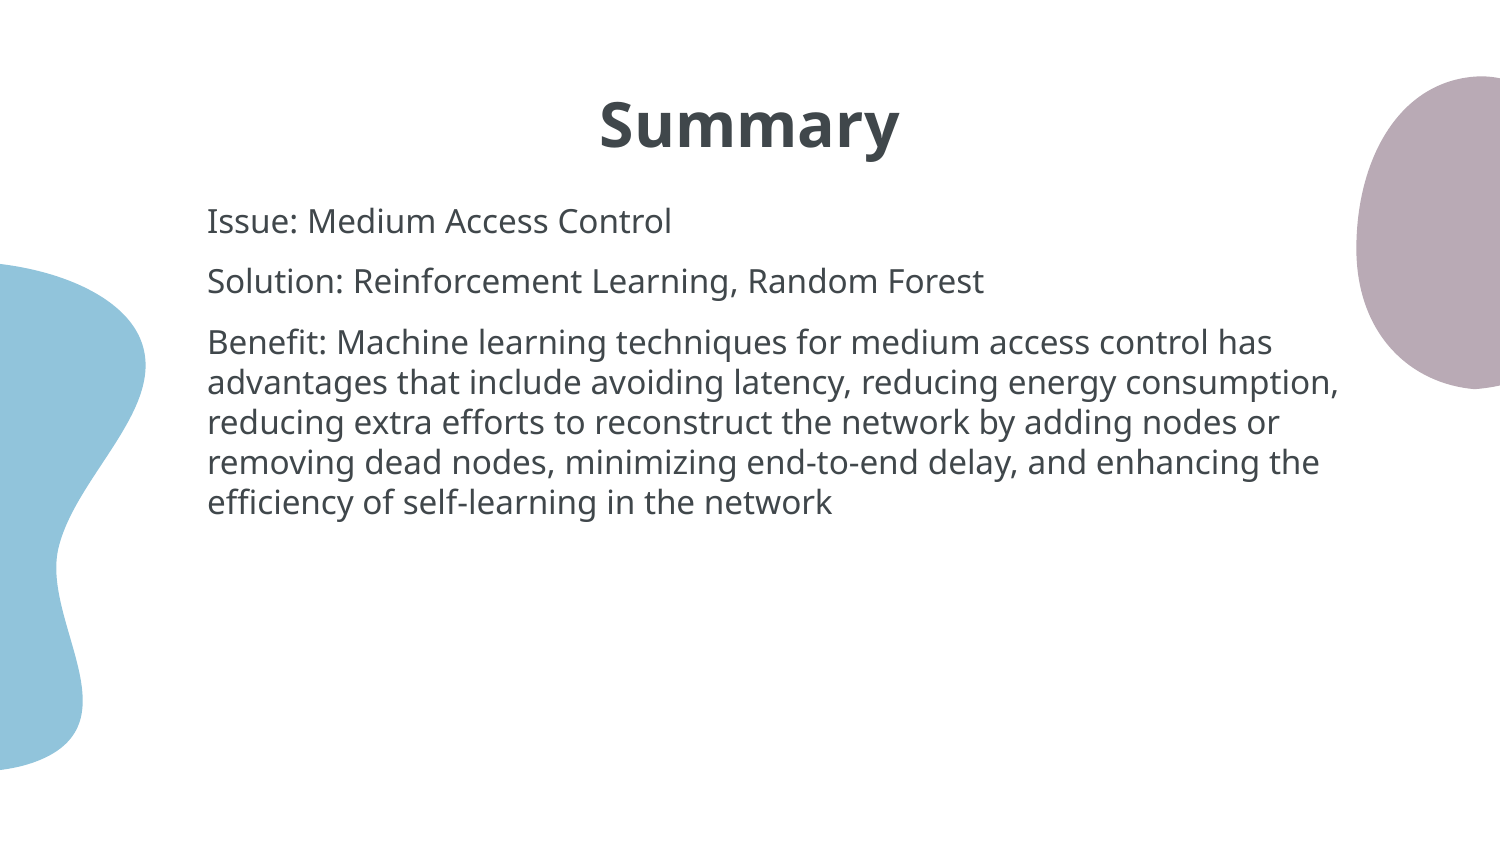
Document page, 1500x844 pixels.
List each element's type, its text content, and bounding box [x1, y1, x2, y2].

title Summary [116, 85, 1383, 175]
subtitle Issue: Medium Access Control Solution: Reinforcement Learning, Random Forest Benefit: Machine learning techniques for medium access control has advantages that include avoiding latency, reducing energy consumption, reducing extra efforts to reconstruct the network by adding nodes or removing dead nodes, minimizing end-to-end delay, and enhancing the efficiency of self-learning in the network [116, 184, 1383, 750]
